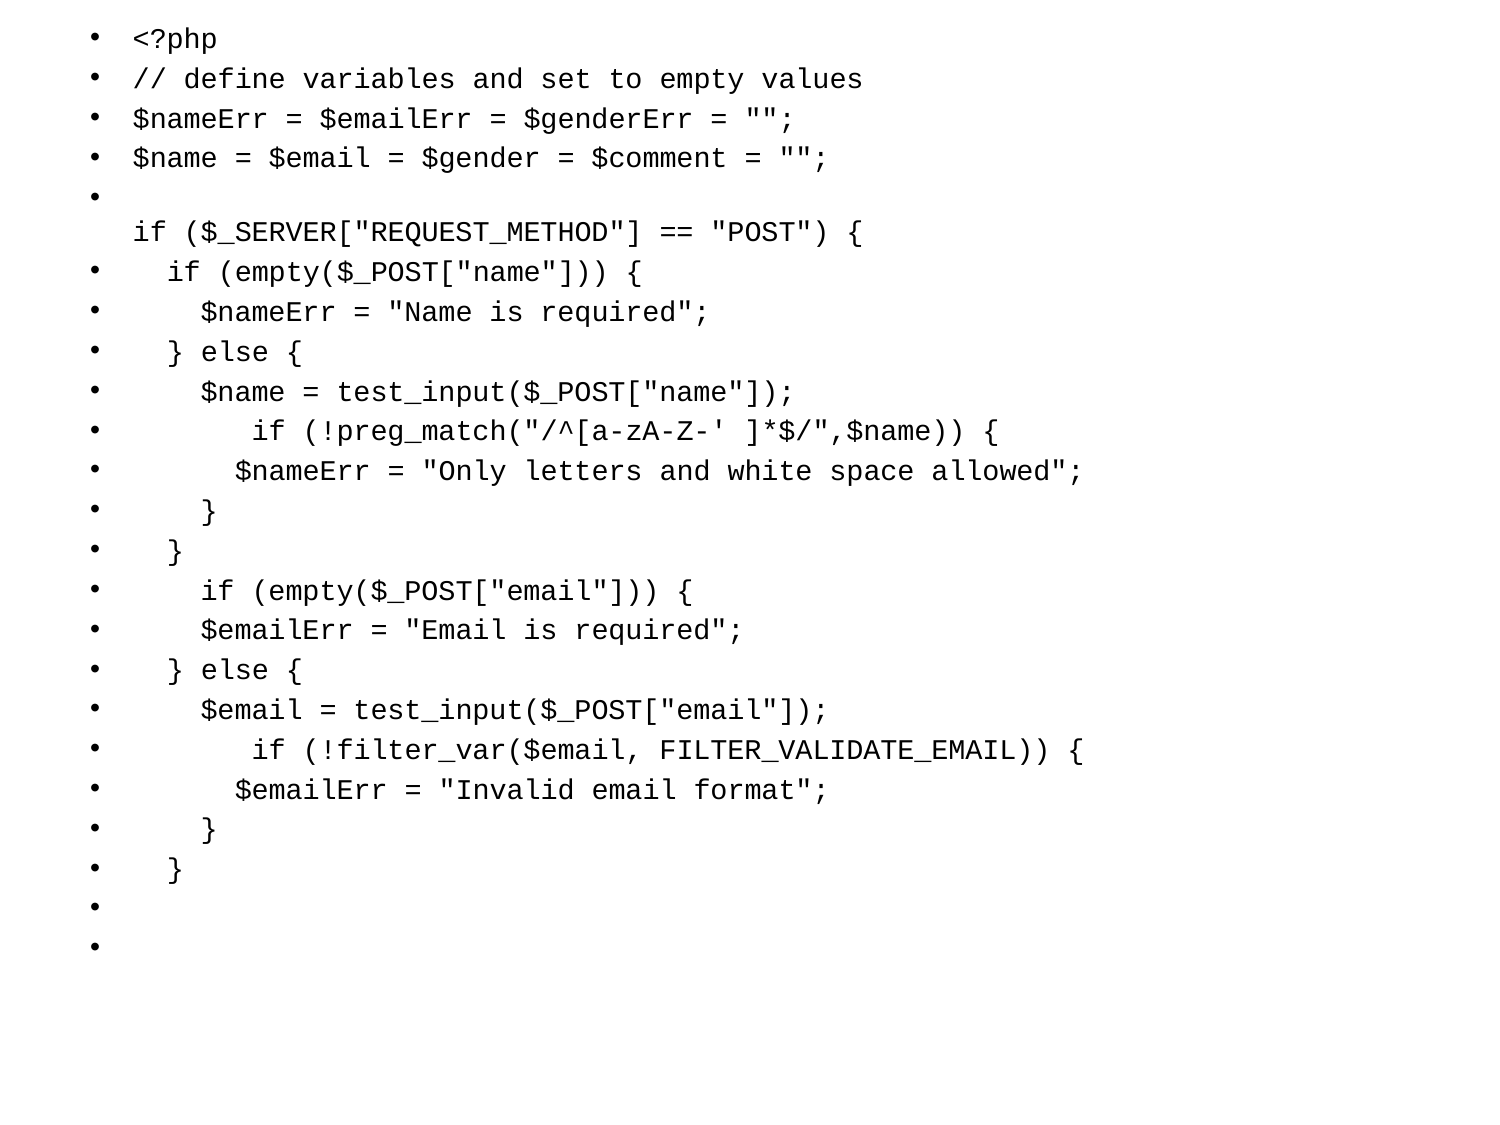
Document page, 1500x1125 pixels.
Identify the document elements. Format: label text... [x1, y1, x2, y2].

list <?php // define variables and set to empty values $nameErr = $emailErr = $genderErr = ""; $name = $email = $gender = $comment = ""; if ($_SERVER["REQUEST_METHOD"] == "POST") { if (empty($_POST["name"])) { $nameErr = "Name is required"; } else { $name = test_input($_POST["name"]); if (!preg_match("/^[a-zA-Z-' ]*$/",$name)) { $nameErr = "Only letters and white space allowed"; } } if (empty($_POST["email"])) { $emailErr = "Email is required"; } else { $email = test_input($_POST["email"]); if (!filter_var($email, FILTER_VALIDATE_EMAIL)) { $emailErr = "Invalid email format"; } } [75, 12, 1425, 1005]
